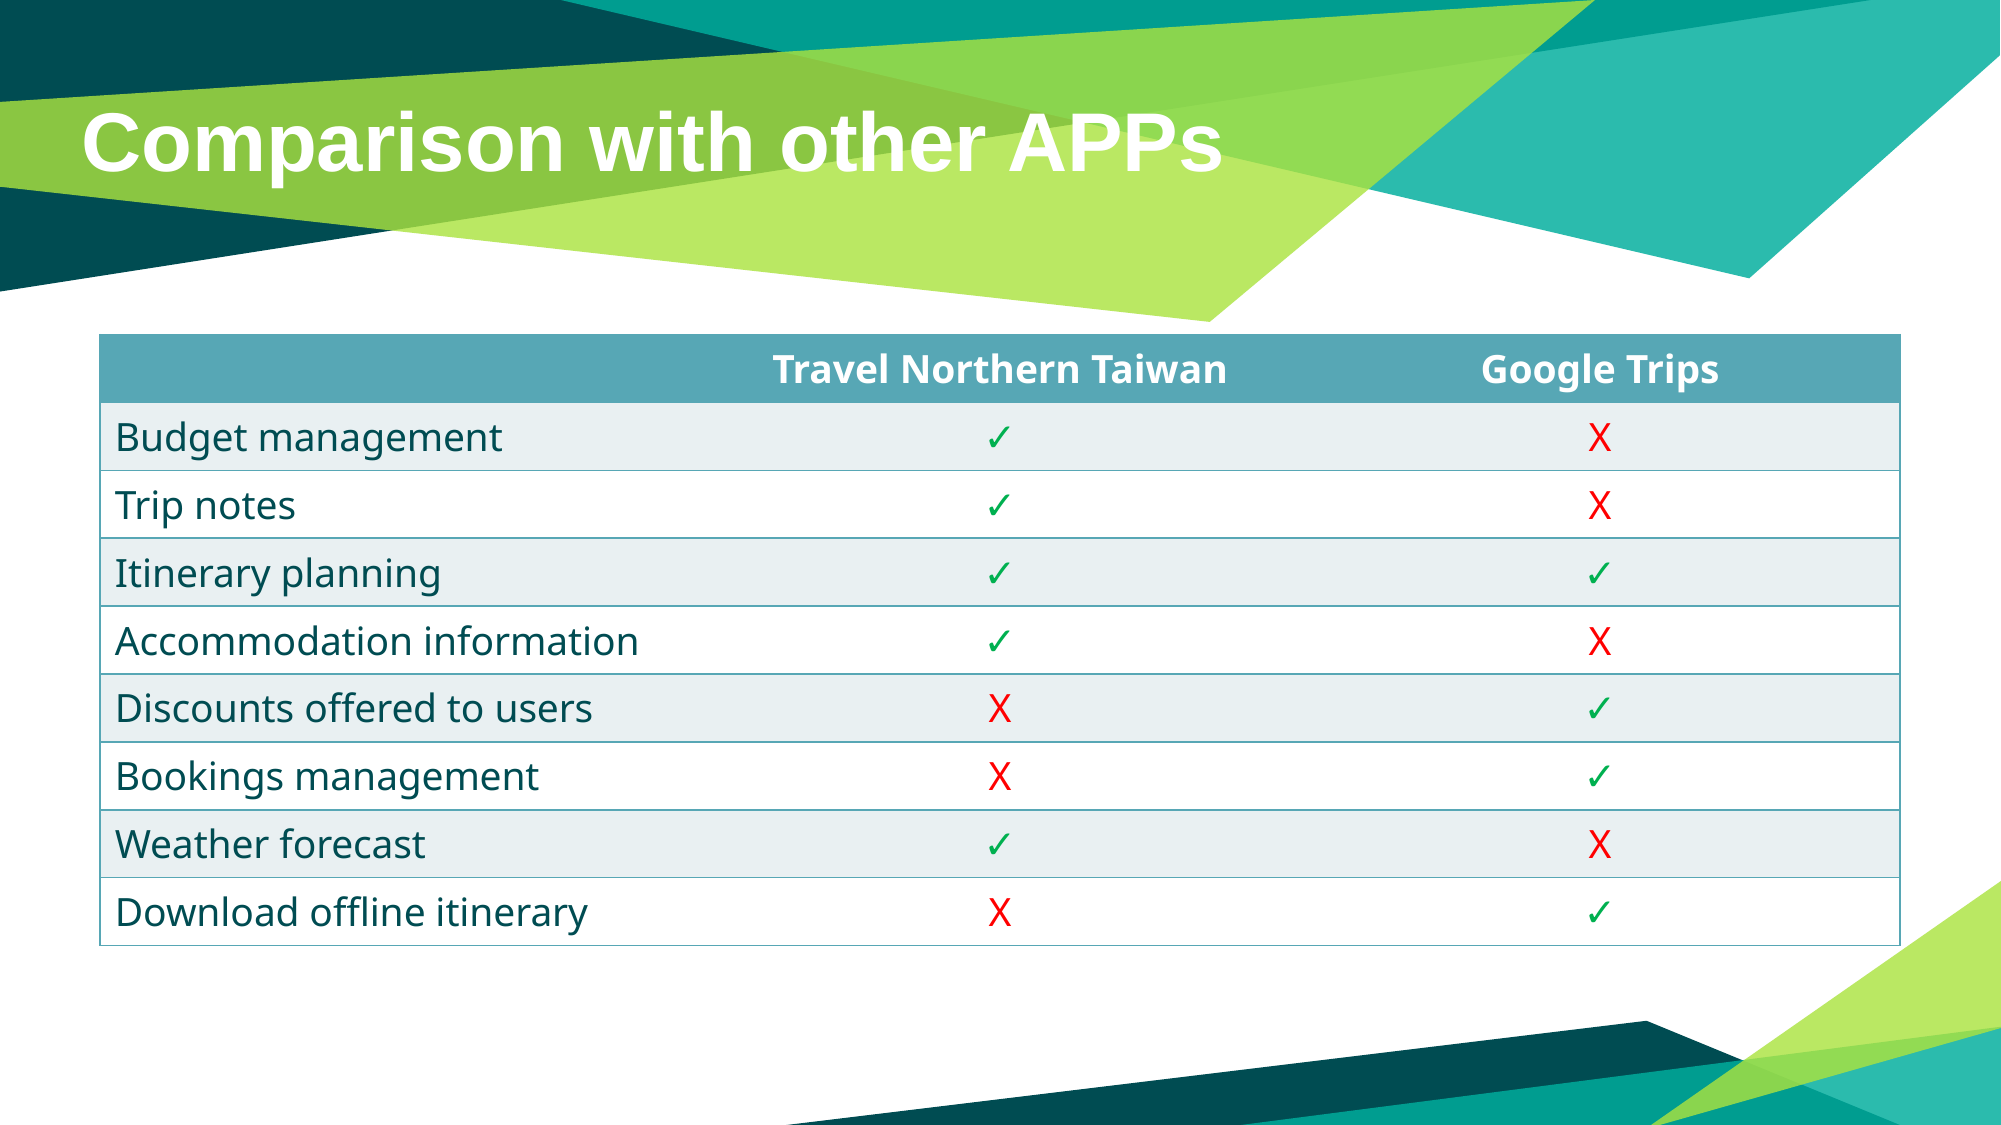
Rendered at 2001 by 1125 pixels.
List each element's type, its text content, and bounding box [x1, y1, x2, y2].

table_cell X [1300, 471, 1899, 537]
table_cell Discounts offered to users [101, 675, 700, 741]
table_header Travel Northern Taiwan [700, 336, 1300, 402]
table_cell X [700, 878, 1300, 945]
table_cell X [700, 675, 1300, 741]
table_header Google Trips [1300, 336, 1899, 402]
table_cell X [700, 743, 1300, 809]
table_cell ✓ [700, 471, 1300, 537]
table_cell Budget management [101, 403, 700, 470]
table_cell Weather forecast [101, 811, 700, 877]
table_cell Itinerary planning [101, 539, 700, 605]
table_cell Trip notes [101, 471, 700, 537]
table_cell X [1300, 811, 1899, 877]
table_cell ✓ [700, 607, 1300, 673]
table_cell Download offline itinerary [101, 878, 700, 945]
table_cell ✓ [700, 539, 1300, 605]
title Comparison with other APPs [66, 73, 1679, 262]
table_cell X [1300, 403, 1899, 470]
table_cell ✓ [700, 811, 1300, 877]
table_cell ✓ [700, 403, 1300, 470]
table_cell X [1300, 607, 1899, 673]
table_cell ✓ [1300, 743, 1899, 809]
table_cell Accommodation information [101, 607, 700, 673]
table_cell Bookings management [101, 743, 700, 809]
table_header [101, 336, 700, 402]
table_cell ✓ [1300, 539, 1899, 605]
table_cell ✓ [1300, 878, 1899, 945]
table_cell ✓ [1300, 675, 1899, 741]
